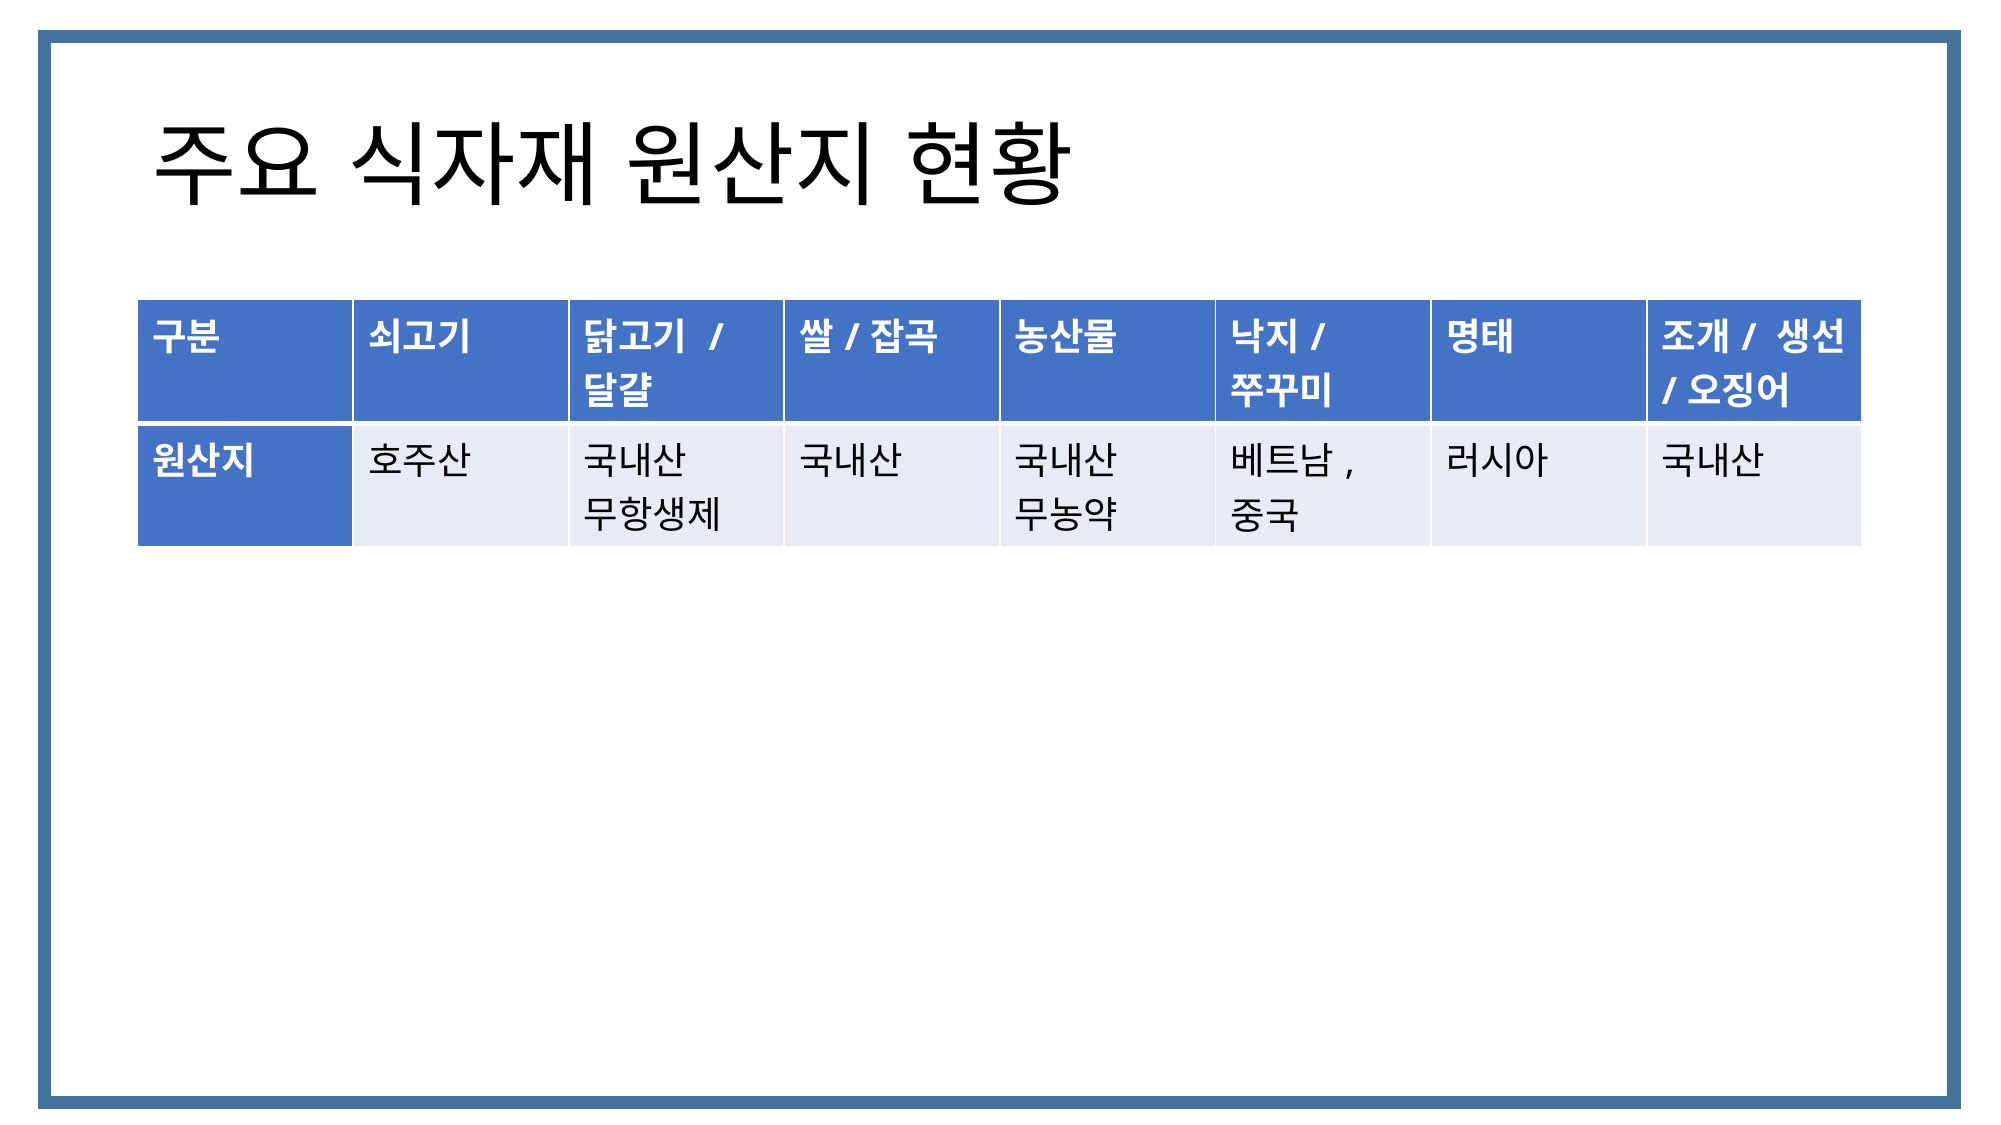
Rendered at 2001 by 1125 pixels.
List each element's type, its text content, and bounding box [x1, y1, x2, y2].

table_cell 베트남, 중국 [1216, 426, 1430, 546]
table_header 조개/ 생선/오징어 [1648, 300, 1861, 421]
table_header 쇠고기 [354, 300, 568, 421]
table_header 명태 [1432, 300, 1646, 421]
table_cell 원산지 [138, 426, 352, 546]
table_cell 국내산 [785, 426, 999, 546]
table_header 닭고기 / 달걀 [570, 300, 783, 421]
table_header 쌀/잡곡 [785, 300, 999, 421]
table_cell 국내산 무항생제 [570, 426, 783, 546]
table_cell 국내산 무농약 [1001, 426, 1215, 546]
table_header 농산물 [1001, 300, 1215, 421]
title 주요 식자재 원산지 현황 [137, 59, 1863, 278]
table_header 낙지/ 쭈꾸미 [1216, 300, 1430, 421]
table_cell 국내산 [1648, 426, 1861, 546]
table_header 구분 [138, 300, 352, 421]
table_cell 러시아 [1432, 426, 1646, 546]
table_cell 호주산 [354, 426, 568, 546]
